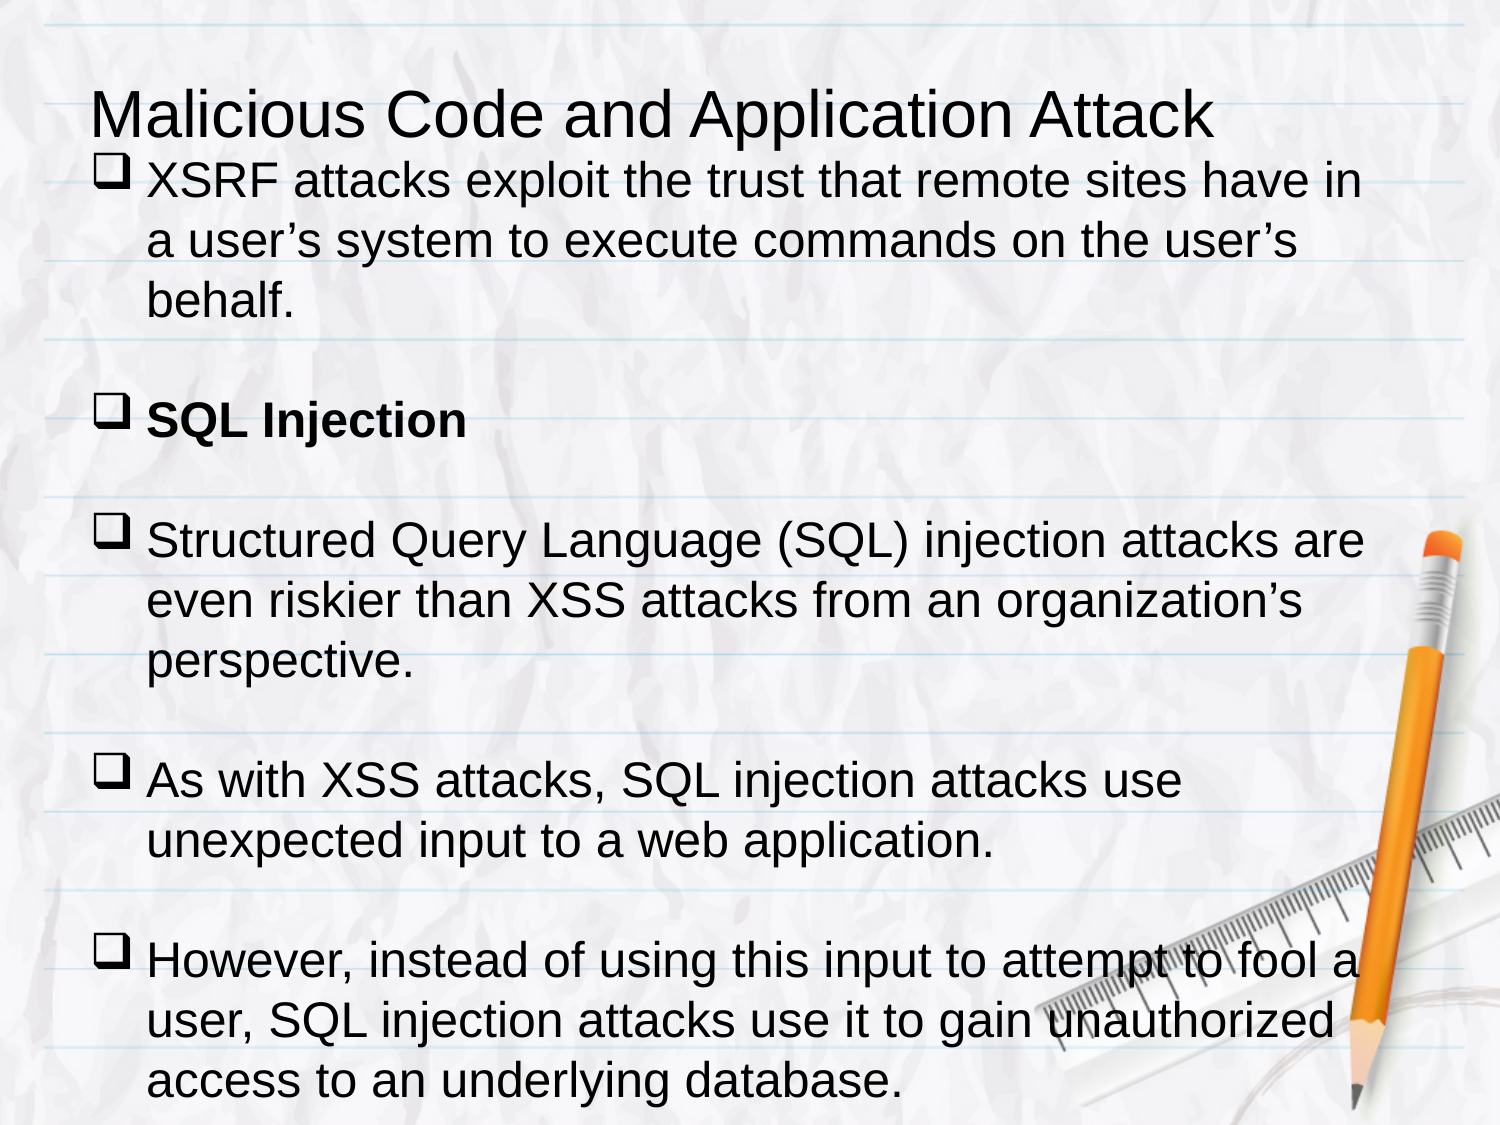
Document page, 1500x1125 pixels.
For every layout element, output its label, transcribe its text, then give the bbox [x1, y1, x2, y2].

picture [0, 0, 1500, 1125]
text_box XSRF attacks exploit the trust that remote sites have in a user’s system to execute commands on the user’s behalf. SQL Injection Structured Query Language (SQL) injection attacks are even riskier than XSS attacks from an organization’s perspective. As with XSS attacks, SQL injection attacks use unexpected input to a web application. However, instead of using this input to attempt to fool a user, SQL injection attacks use it to gain unauthorized access to an underlying database. [74, 140, 1411, 1115]
title Malicious Code and Application Attack [74, 44, 1426, 178]
